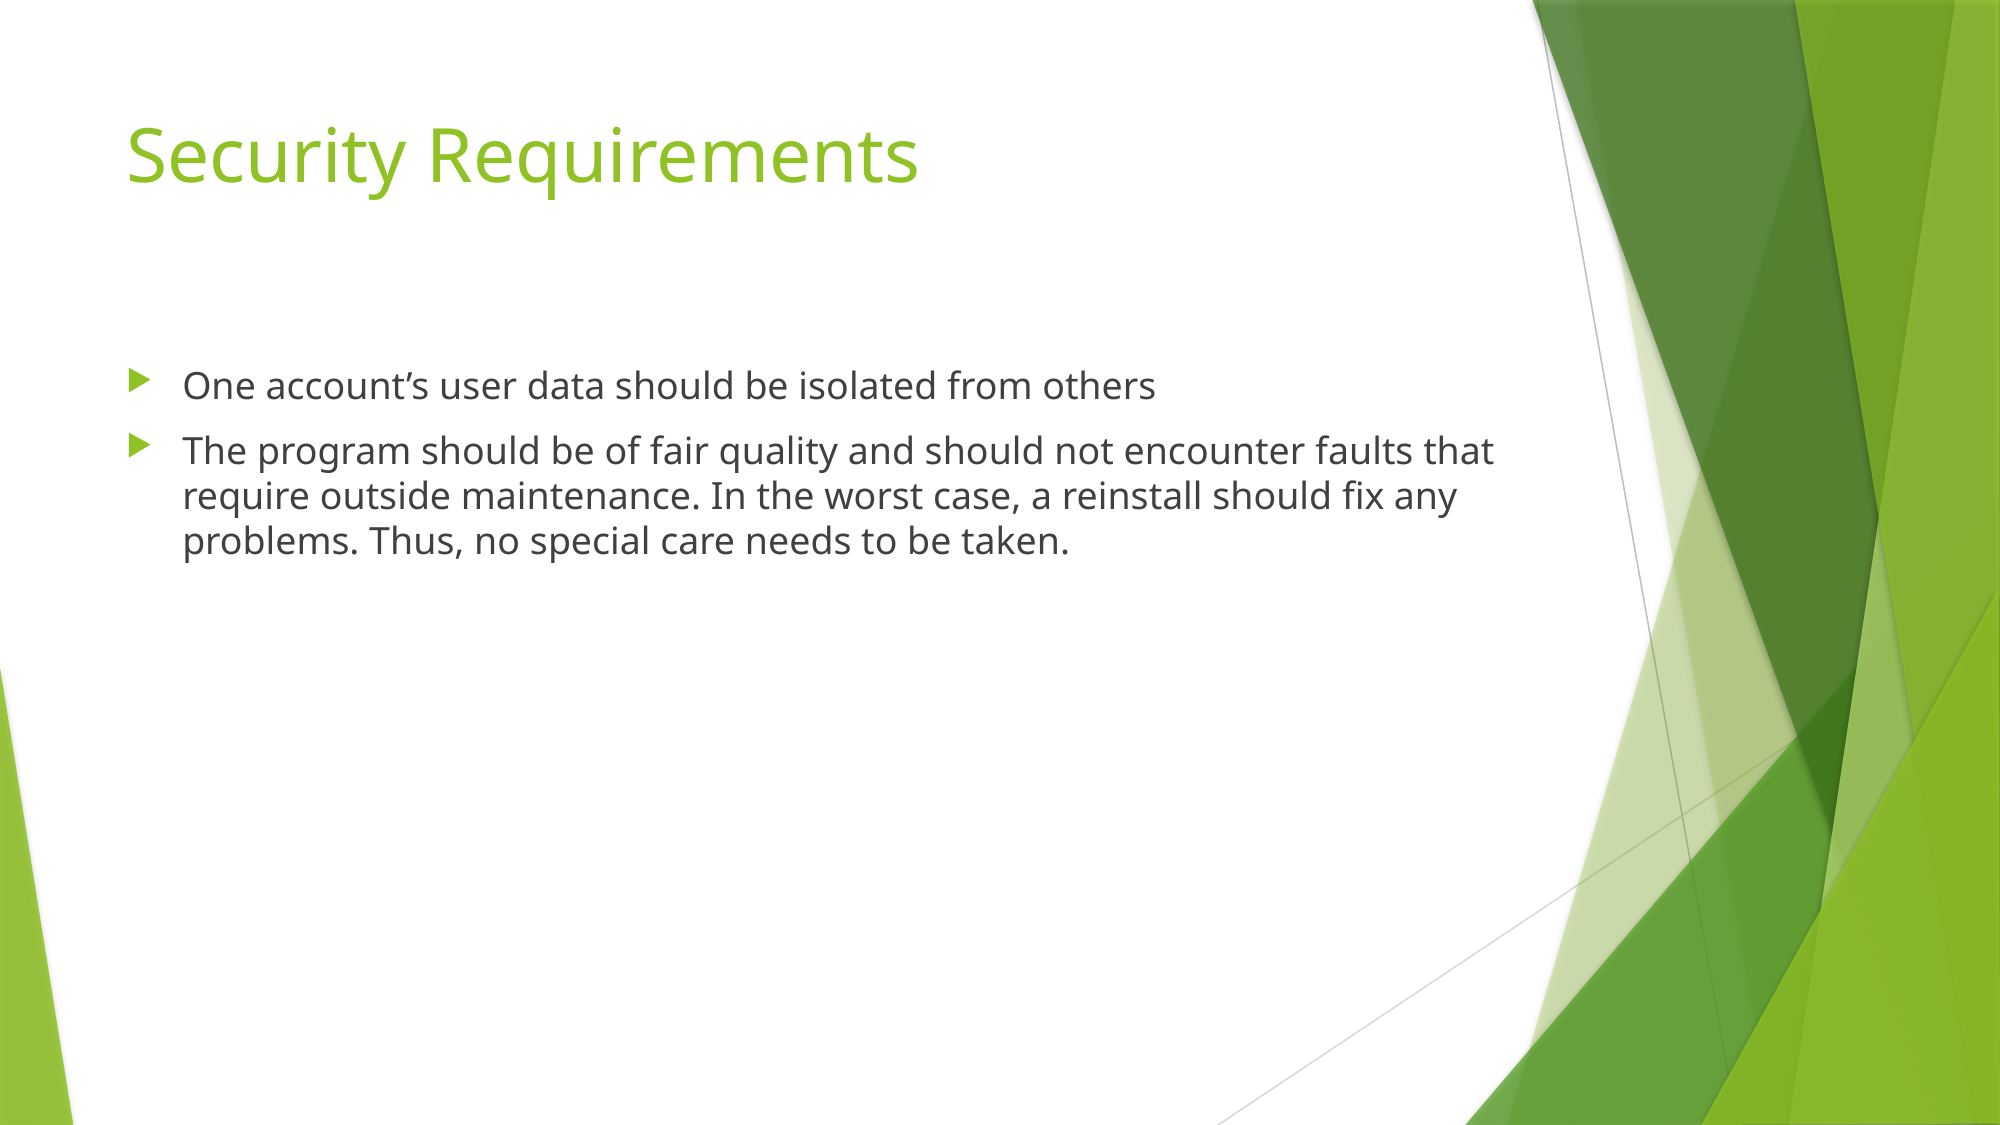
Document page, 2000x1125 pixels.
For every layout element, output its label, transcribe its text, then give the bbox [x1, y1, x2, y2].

title Security Requirements [111, 99, 1522, 317]
list One account’s user data should be isolated from others The program should be of fair quality and should not encounter faults that require outside maintenance. In the worst case, a reinstall should fix any problems. Thus, no special care needs to be taken. [111, 354, 1522, 992]
